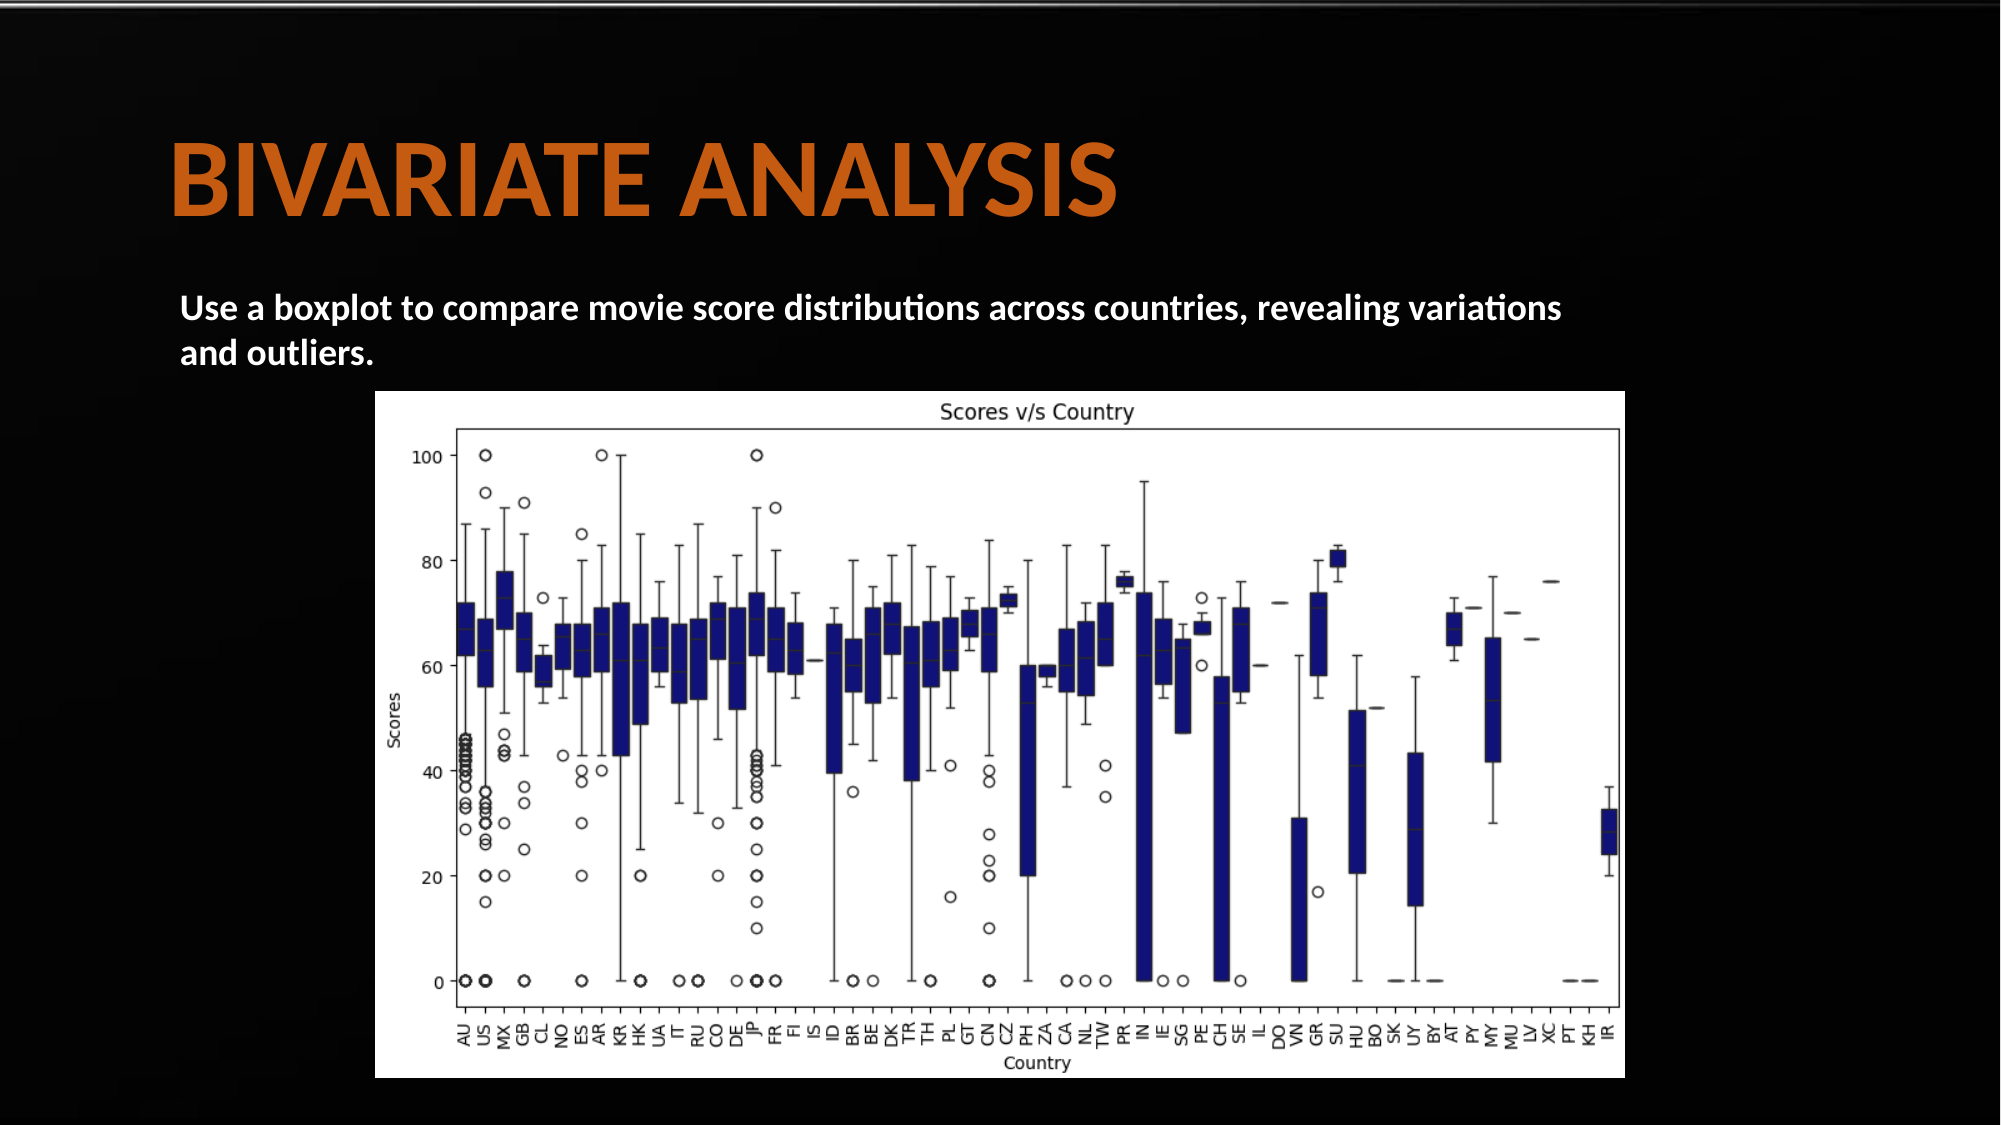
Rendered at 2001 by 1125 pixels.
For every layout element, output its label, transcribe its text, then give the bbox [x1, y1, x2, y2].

text_box BIVARIATE ANALYSIS [154, 96, 1206, 247]
text_box Use a boxplot to compare movie score distributions across countries, revealing variations and outliers. [165, 276, 1606, 379]
picture [0, 0, 2001, 1125]
